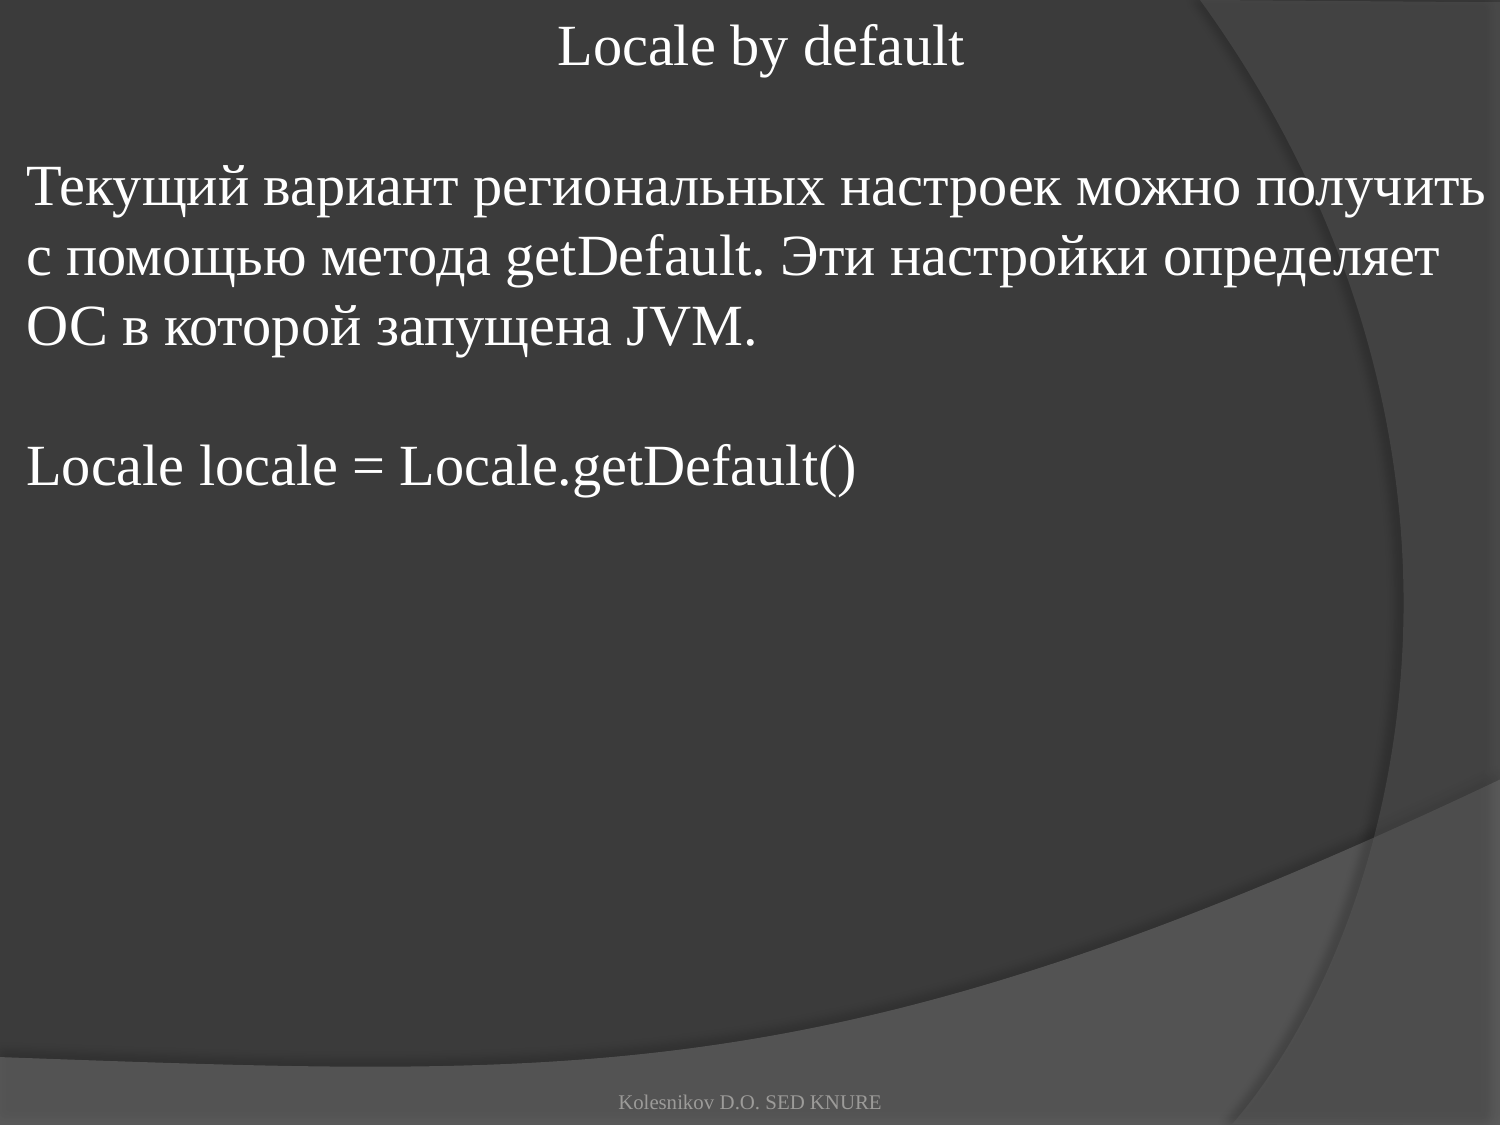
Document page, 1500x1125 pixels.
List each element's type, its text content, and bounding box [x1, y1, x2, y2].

footer Kolesnikov D.O. SED KNURE [512, 1053, 988, 1114]
text_box Locale by default Текущий вариант региональных настроек можно получить с помощью метода getDefault. Эти настройки определяет ОС в которой запущена JVM. Locale locale = Locale.getDefault() [11, 0, 1500, 505]
